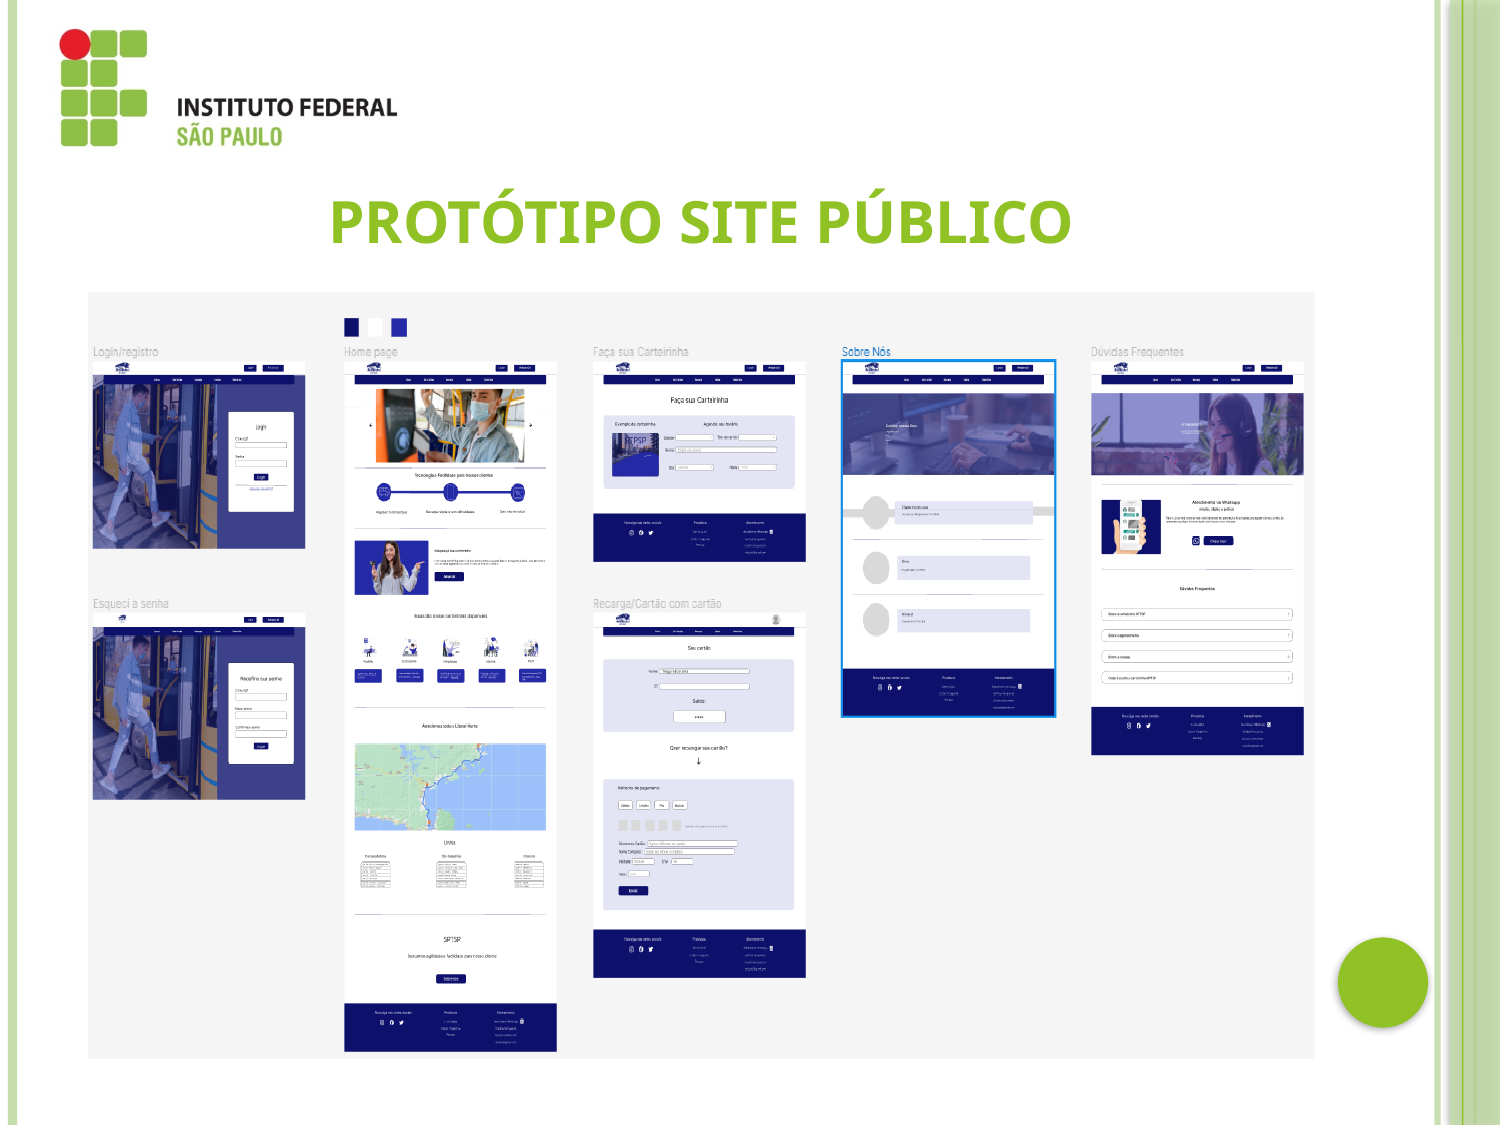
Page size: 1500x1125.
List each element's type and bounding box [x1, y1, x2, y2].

picture [89, 292, 1314, 1059]
